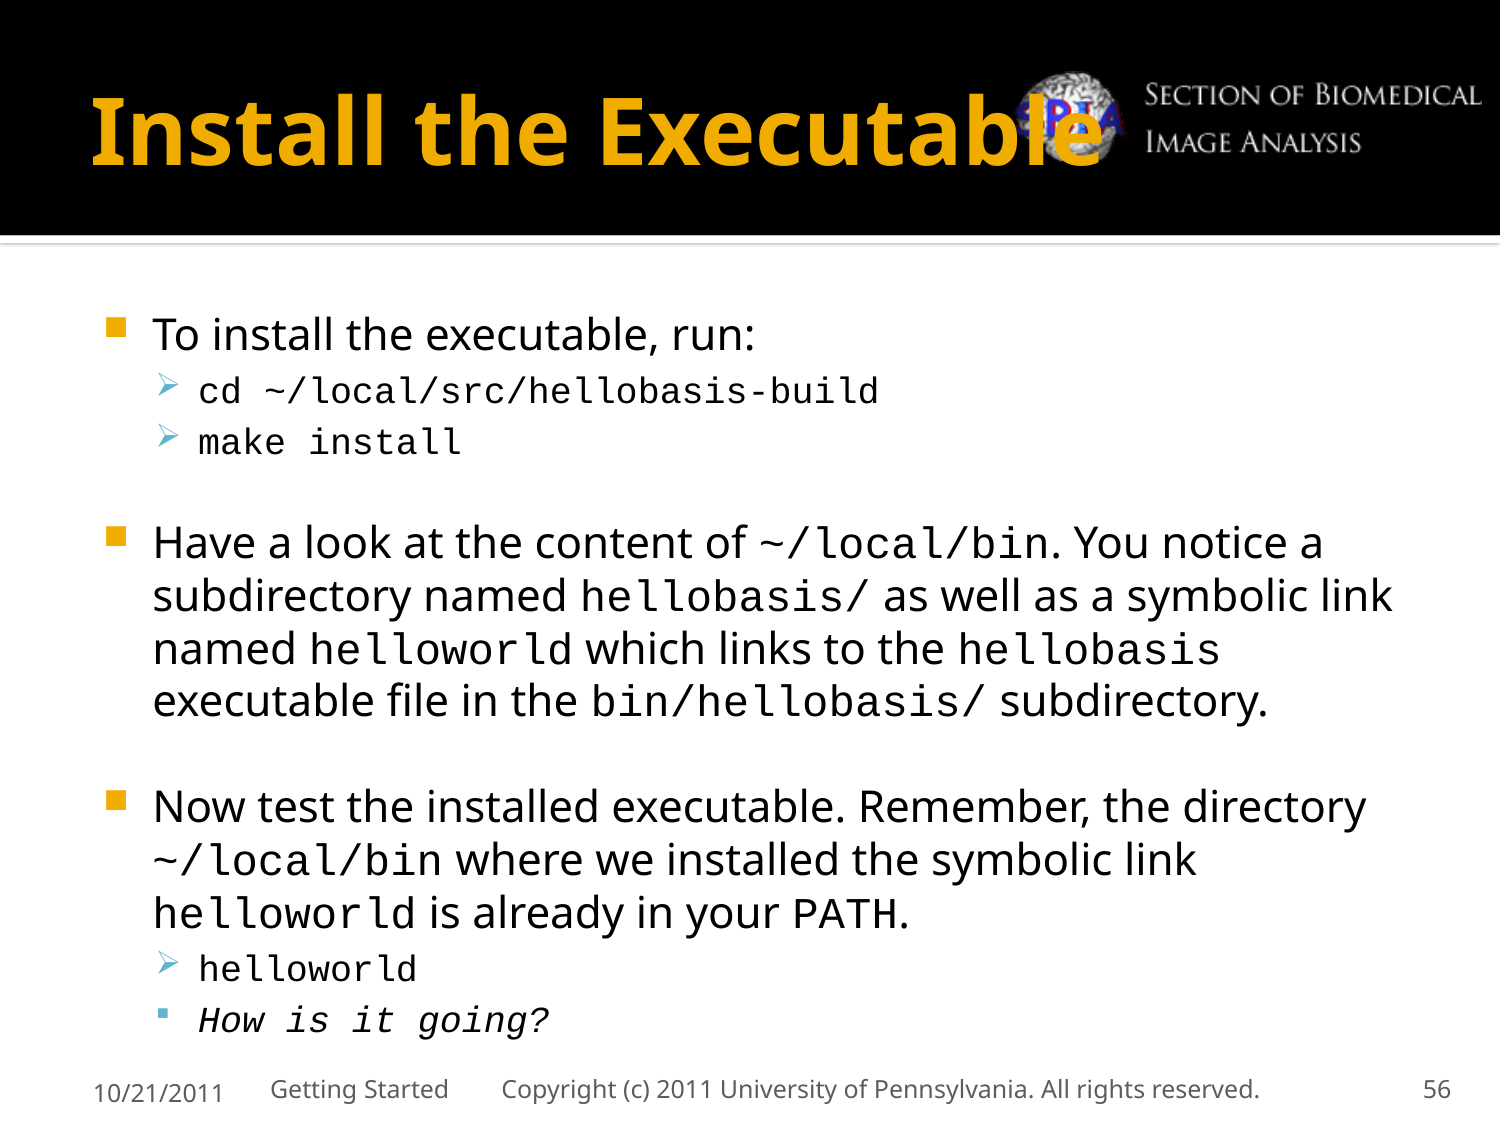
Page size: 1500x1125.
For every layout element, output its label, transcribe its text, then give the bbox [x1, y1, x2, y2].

footer Getting Started Copyright (c) 2011 University of Pennsylvania. All rights reserved. [262, 1062, 1337, 1108]
list To install the executable, run: cd ~/local/src/hellobasis-build make install Have a look at the content of ~/local/bin. You notice a subdirectory named hellobasis/ as well as a symbolic link named helloworld which links to the hellobasis executable file in the bin/hellobasis/ subdirectory. Now test the installed executable. Remember, the directory ~/local/bin where we installed the symbolic link helloworld is already in your PATH. helloworld How is it going? [75, 291, 1425, 1050]
picture [1425, 70, 1482, 165]
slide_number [75, 1062, 238, 1108]
slide_number 56 [1345, 1062, 1467, 1108]
title Install the Executable [75, 25, 1425, 231]
